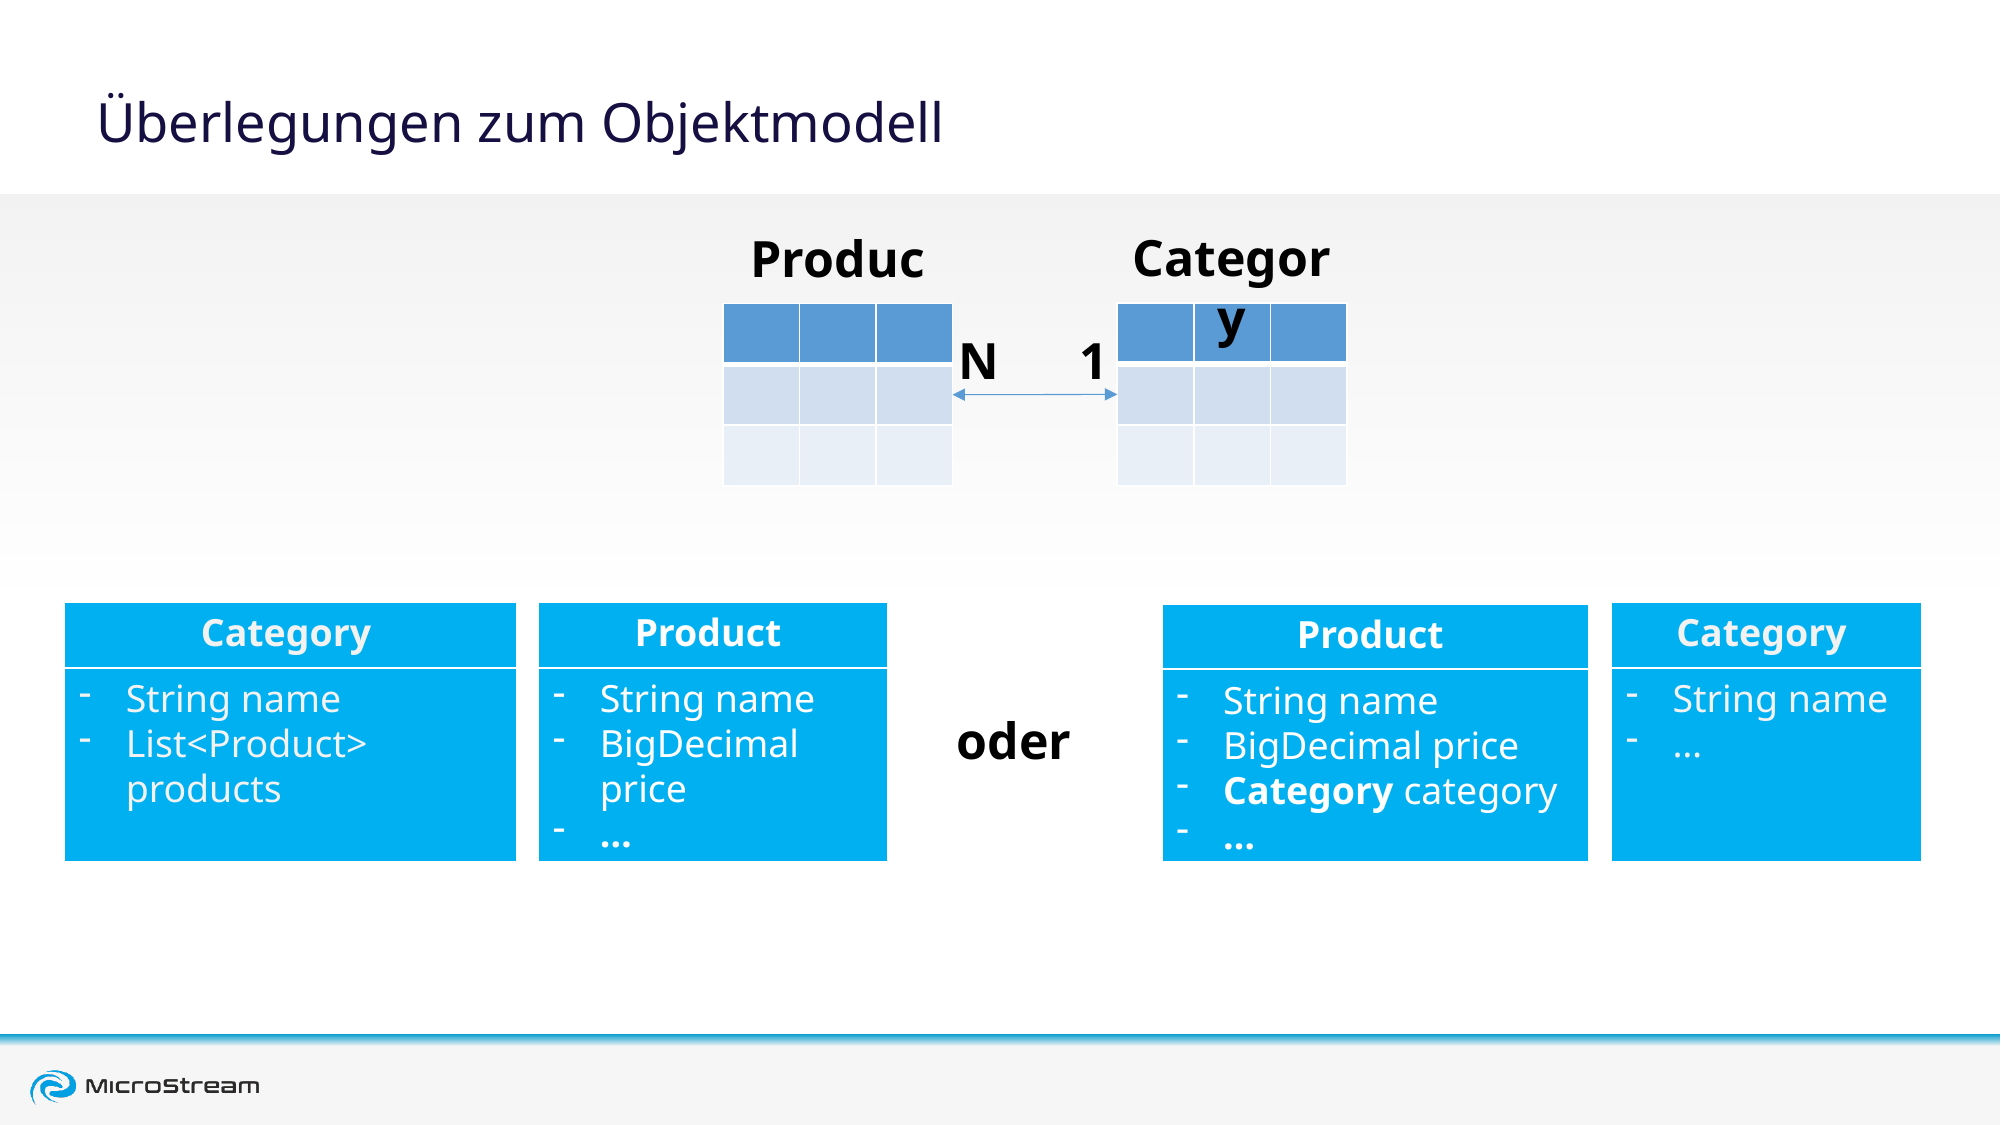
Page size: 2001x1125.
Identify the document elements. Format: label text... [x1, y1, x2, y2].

table_cell [1271, 426, 1346, 485]
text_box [1611, 601, 1922, 863]
text_box String name BigDecimal price … [537, 667, 889, 864]
table_header [800, 304, 875, 362]
table_cell [1195, 426, 1270, 485]
table_cell [877, 426, 952, 485]
picture [30, 1070, 259, 1105]
text_box N [942, 322, 1016, 397]
text_box String name BigDecimal price Category category … [1161, 668, 1590, 863]
table_cell [1195, 367, 1270, 424]
text_box Product [734, 220, 941, 303]
table_header [1195, 354, 1270, 361]
text_box Category [1117, 218, 1347, 354]
table_header [1131, 354, 1193, 361]
table_cell [1271, 367, 1346, 424]
table_header [724, 304, 799, 362]
table_cell [1118, 426, 1193, 485]
table_header [1271, 354, 1346, 361]
table_cell [800, 367, 875, 424]
table_cell [877, 367, 952, 424]
table_cell [724, 426, 799, 485]
text_box Product [1161, 603, 1590, 668]
table_cell [800, 426, 875, 485]
table_cell [724, 367, 799, 424]
text_box 1 [1057, 322, 1131, 397]
title Überlegungen zum Objektmodell [81, 59, 1922, 191]
table_header [877, 304, 952, 362]
text_box Product [537, 601, 889, 667]
text_box oder [910, 701, 1118, 777]
table_cell [1118, 367, 1193, 424]
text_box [64, 602, 518, 863]
